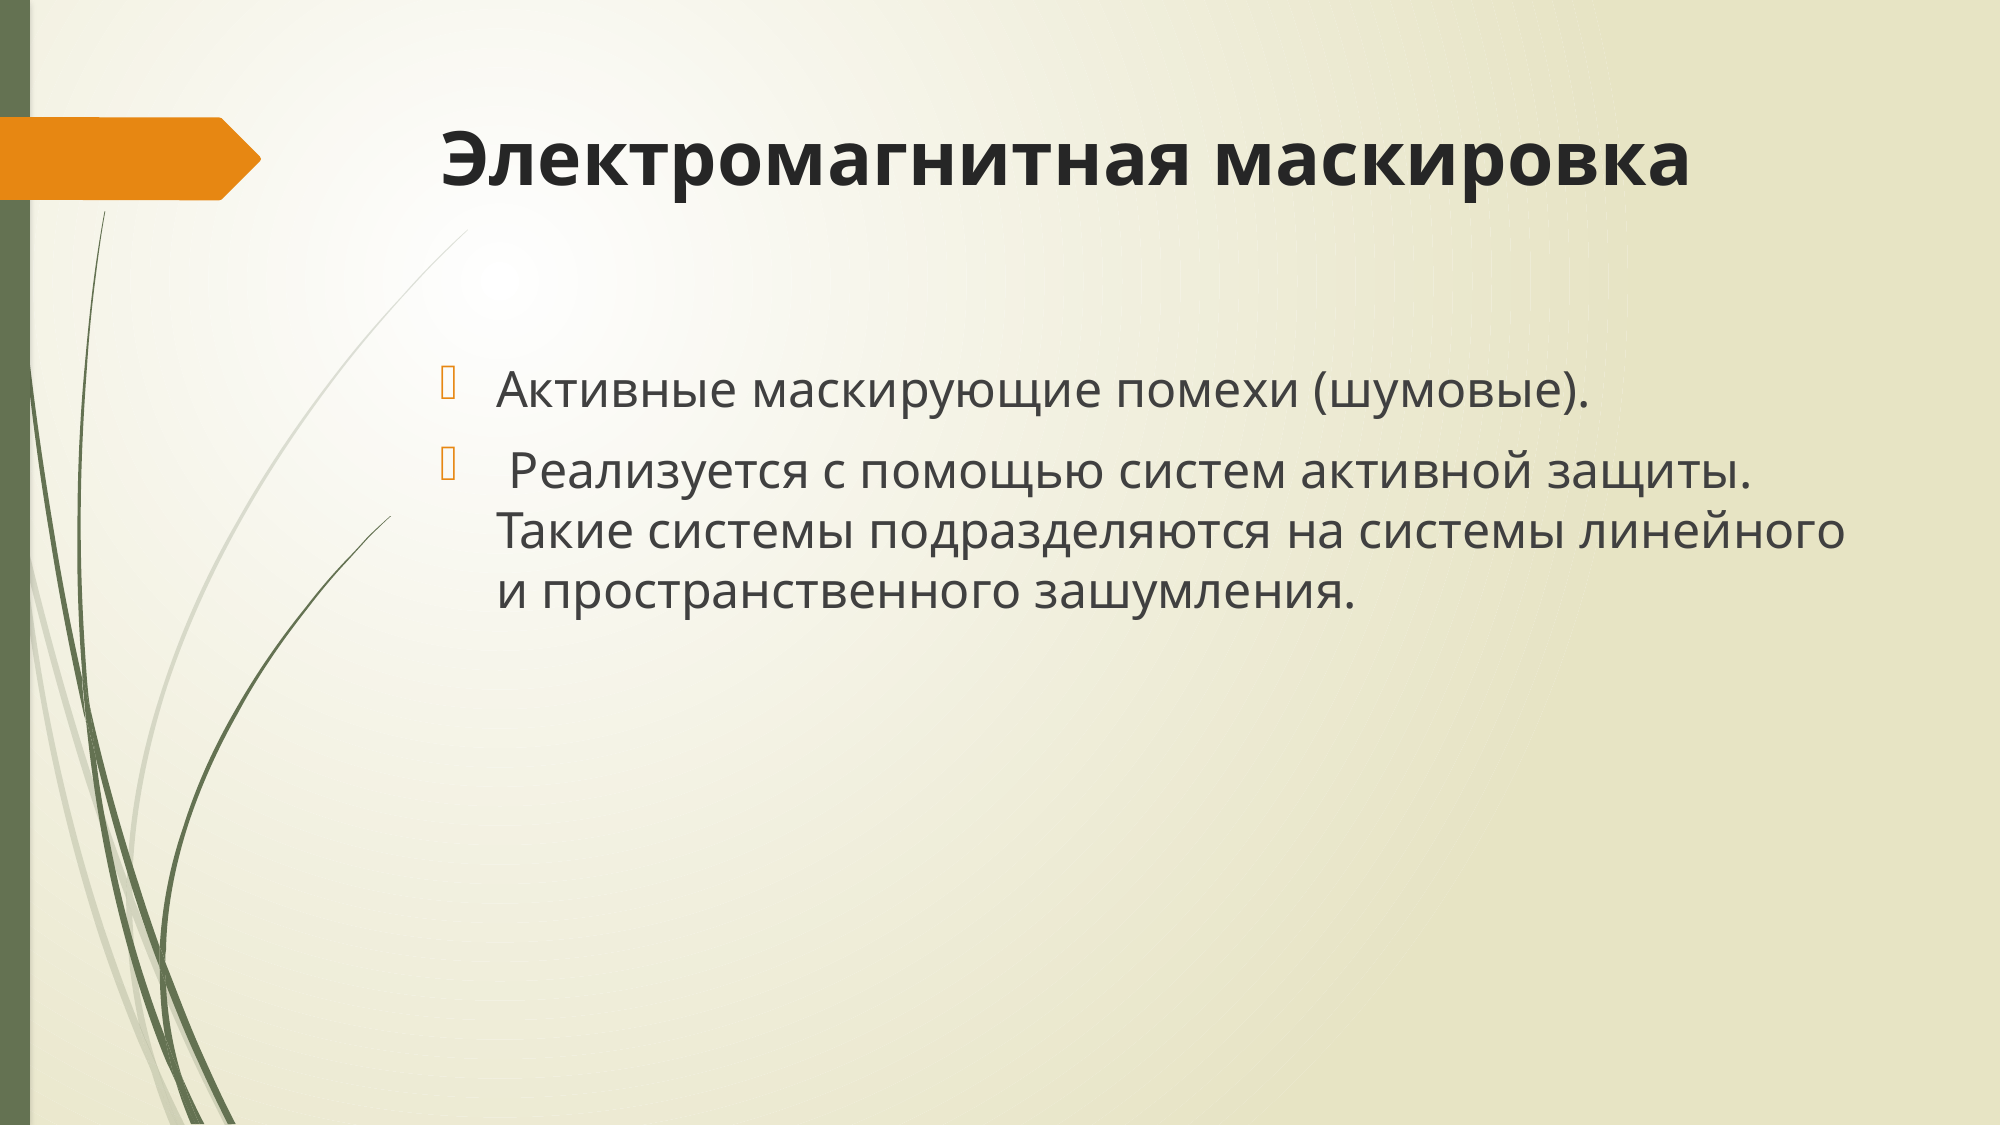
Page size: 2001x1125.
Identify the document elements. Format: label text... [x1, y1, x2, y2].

list Активные маскирующие помехи (шумовые). Реализуется с помощью систем активной защиты. Такие системы подразделяются на системы линейного и пространственного зашумления. [424, 350, 1888, 970]
title Электромагнитная маскировка [425, 102, 1888, 313]
